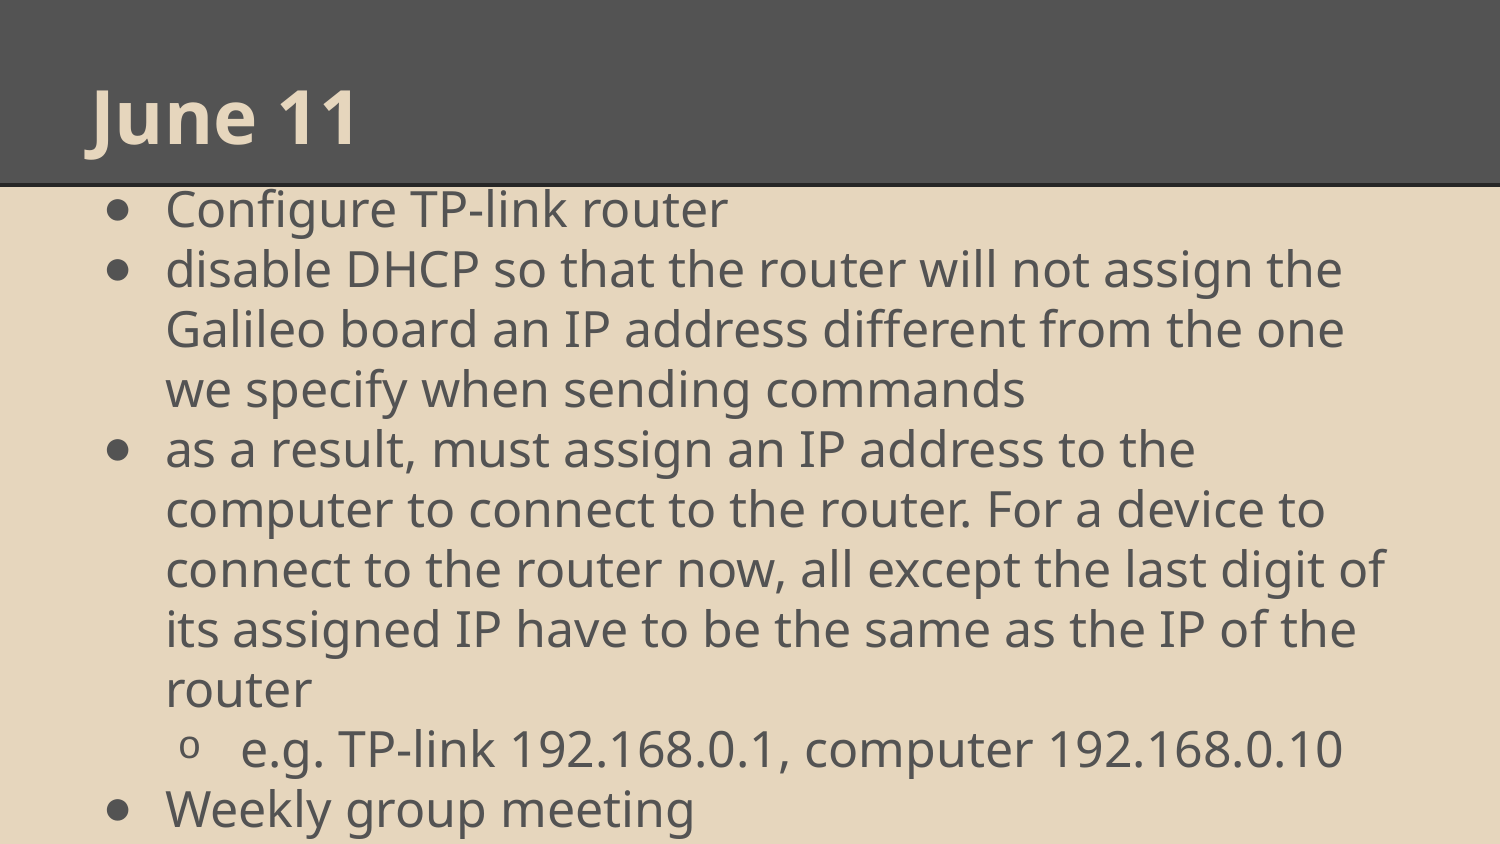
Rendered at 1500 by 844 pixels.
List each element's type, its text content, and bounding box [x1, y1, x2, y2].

list Configure TP-link router disable DHCP so that the router will not assign the Galileo board an IP address different from the one we specify when sending commands as a result, must assign an IP address to the computer to connect to the router. For a device to connect to the router now, all except the last digit of its assigned IP have to be the same as the IP of the router e.g. TP-link 192.168.0.1, computer 192.168.0.10 Weekly group meeting [75, 162, 1425, 833]
title June 11 [75, 33, 1425, 162]
